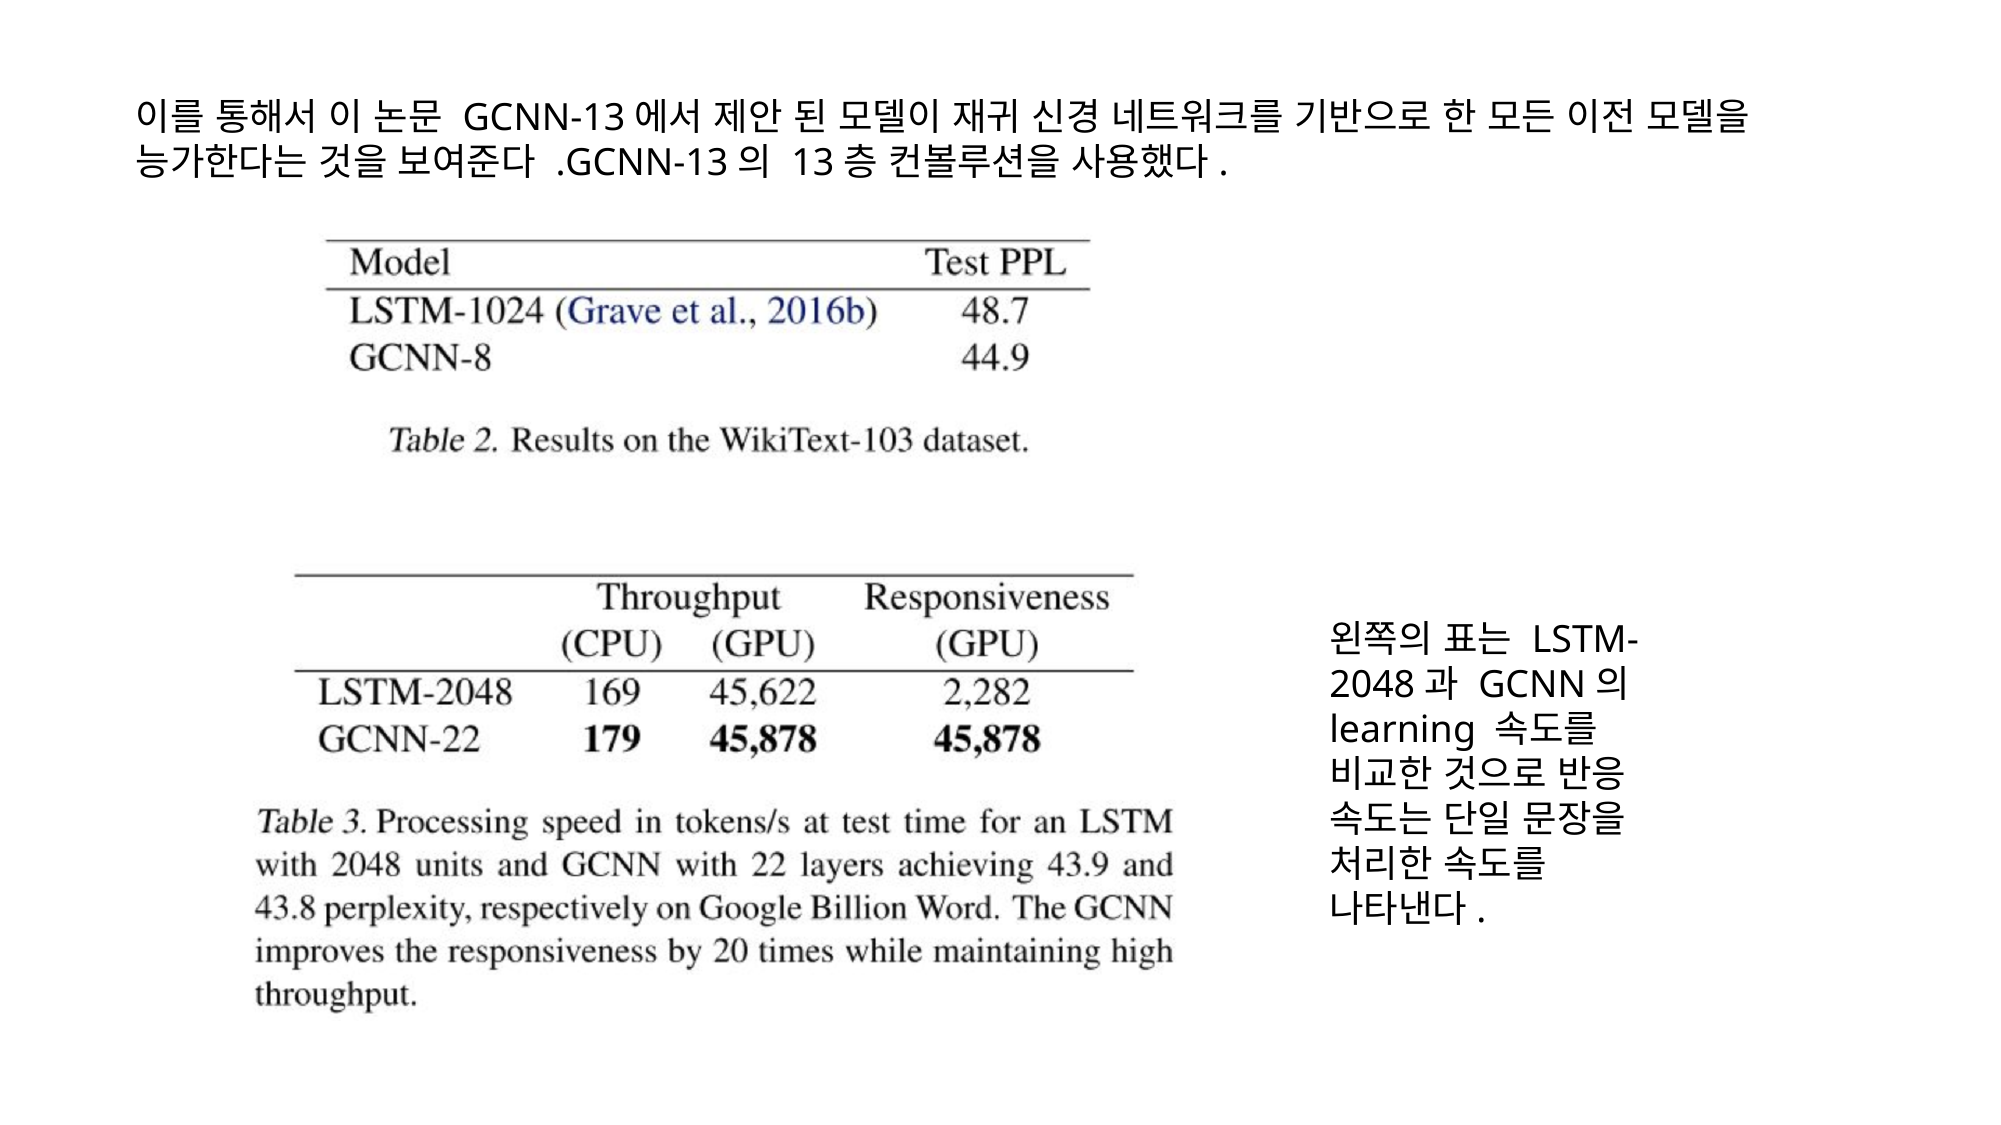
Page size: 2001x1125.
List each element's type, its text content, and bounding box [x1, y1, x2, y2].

text_box 이를 통해서 이 논문 GCNN-13에서 제안 된 모델이 재귀 신경 네트워크를 기반으로 한 모든 이전 모델을 능가한다는 것을 보여준다 .GCNN-13의 13층 컨볼루션을 사용했다. [120, 85, 1871, 191]
picture [217, 191, 1243, 1024]
text_box 왼쪽의 표는 LSTM-2048과 GCNN의 learning 속도를 비교한 것으로 반응 속도는 단일 문장을 처리한 속도를 나타낸다. [1314, 607, 1698, 938]
